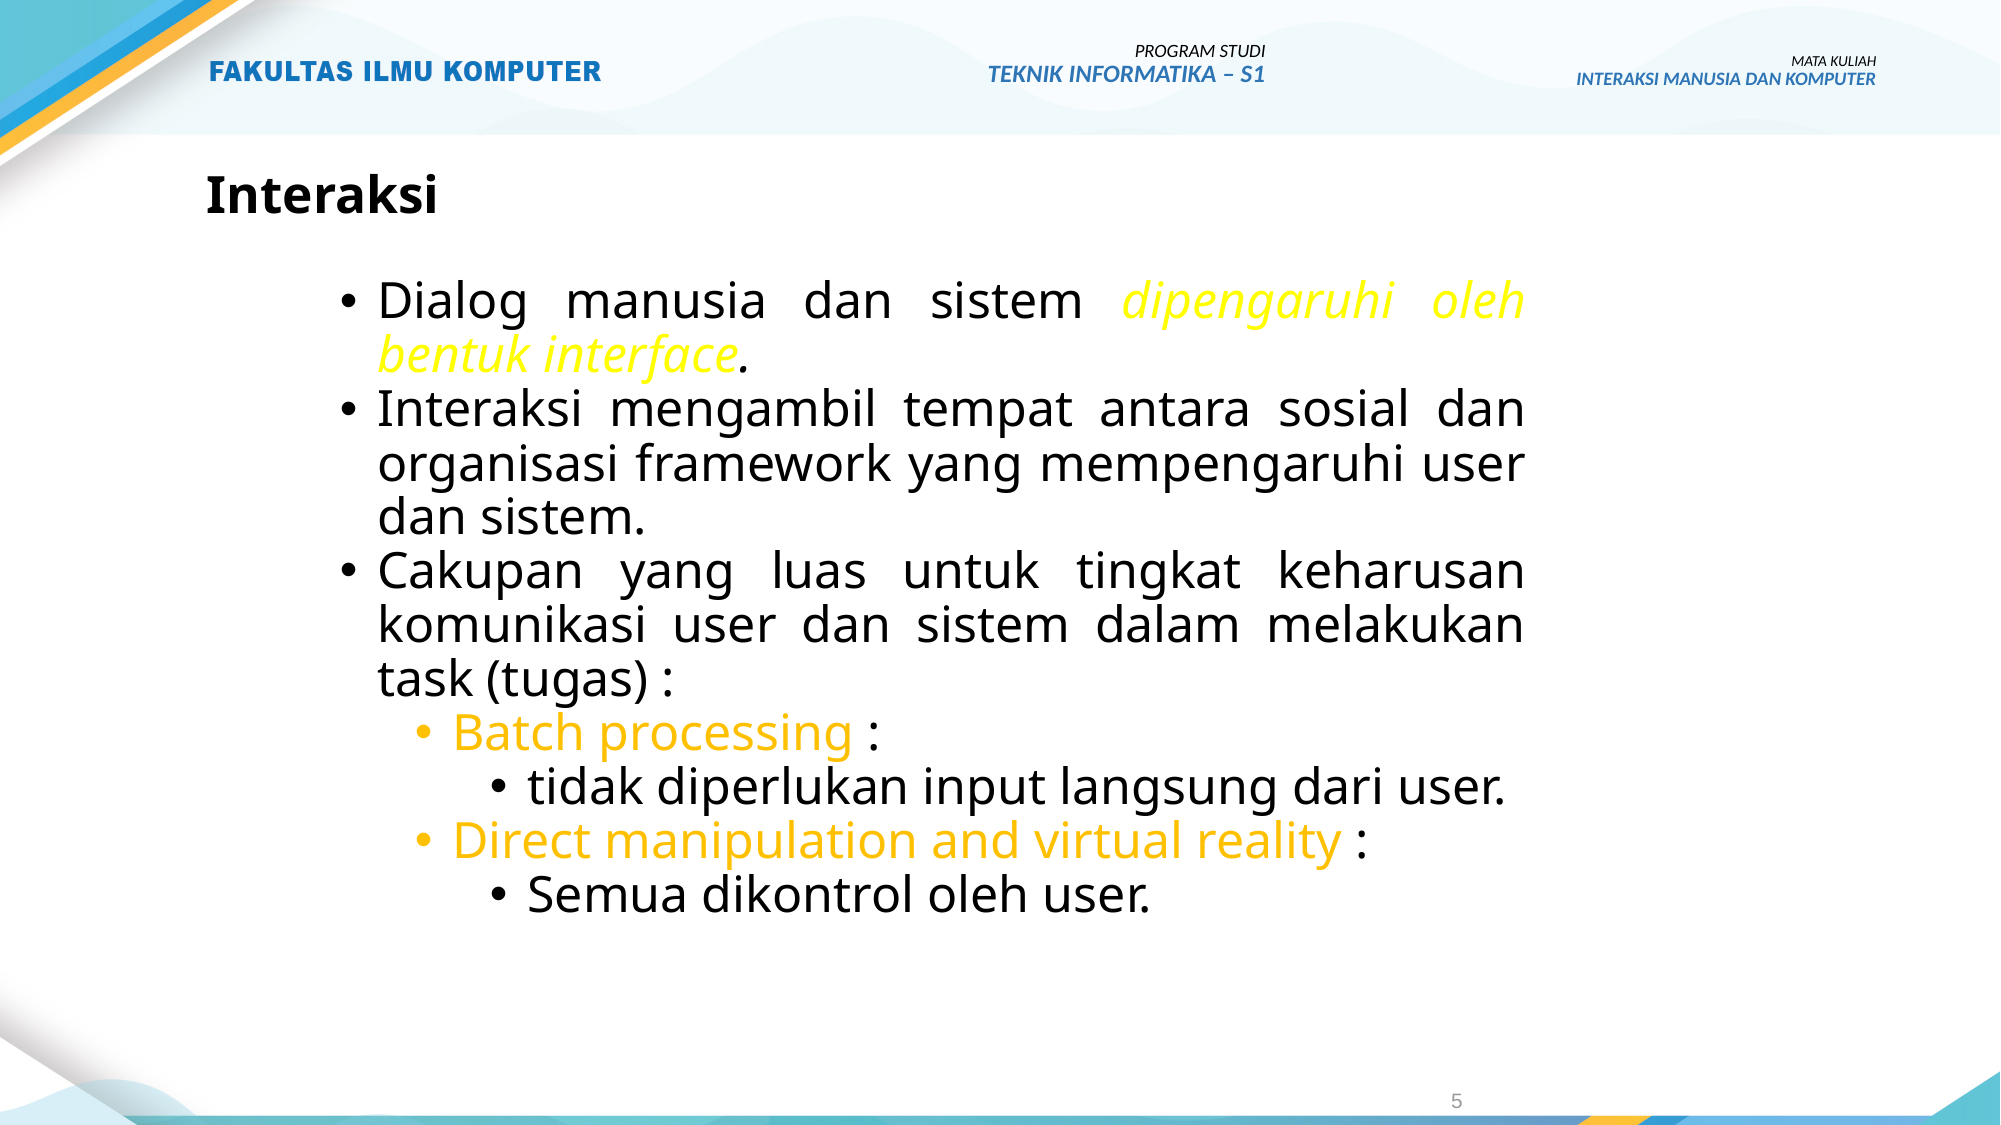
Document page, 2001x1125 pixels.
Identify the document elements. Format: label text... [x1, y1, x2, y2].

list Dialog manusia dan sistem dipengaruhi oleh bentuk interface. Interaksi mengambil tempat antara sosial dan organisasi framework yang mempengaruhi user dan sistem. Cakupan yang luas untuk tingkat keharusan komunikasi user dan sistem dalam melakukan task (tugas) : Batch processing : tidak diperlukan input langsung dari user. Direct manipulation and virtual reality : Semua dikontrol oleh user. [324, 268, 1542, 947]
title Interaksi [191, 161, 1542, 233]
picture [0, 0, 2000, 1125]
slide_number 5 [1337, 1053, 1463, 1114]
text_box MATA KULIAH INTERAKSI MANUSIA DAN KOMPUTER [1560, 45, 1892, 118]
text_box PROGRAM STUDI TEKNIK INFORMATIKA – S1 [904, 33, 1281, 118]
